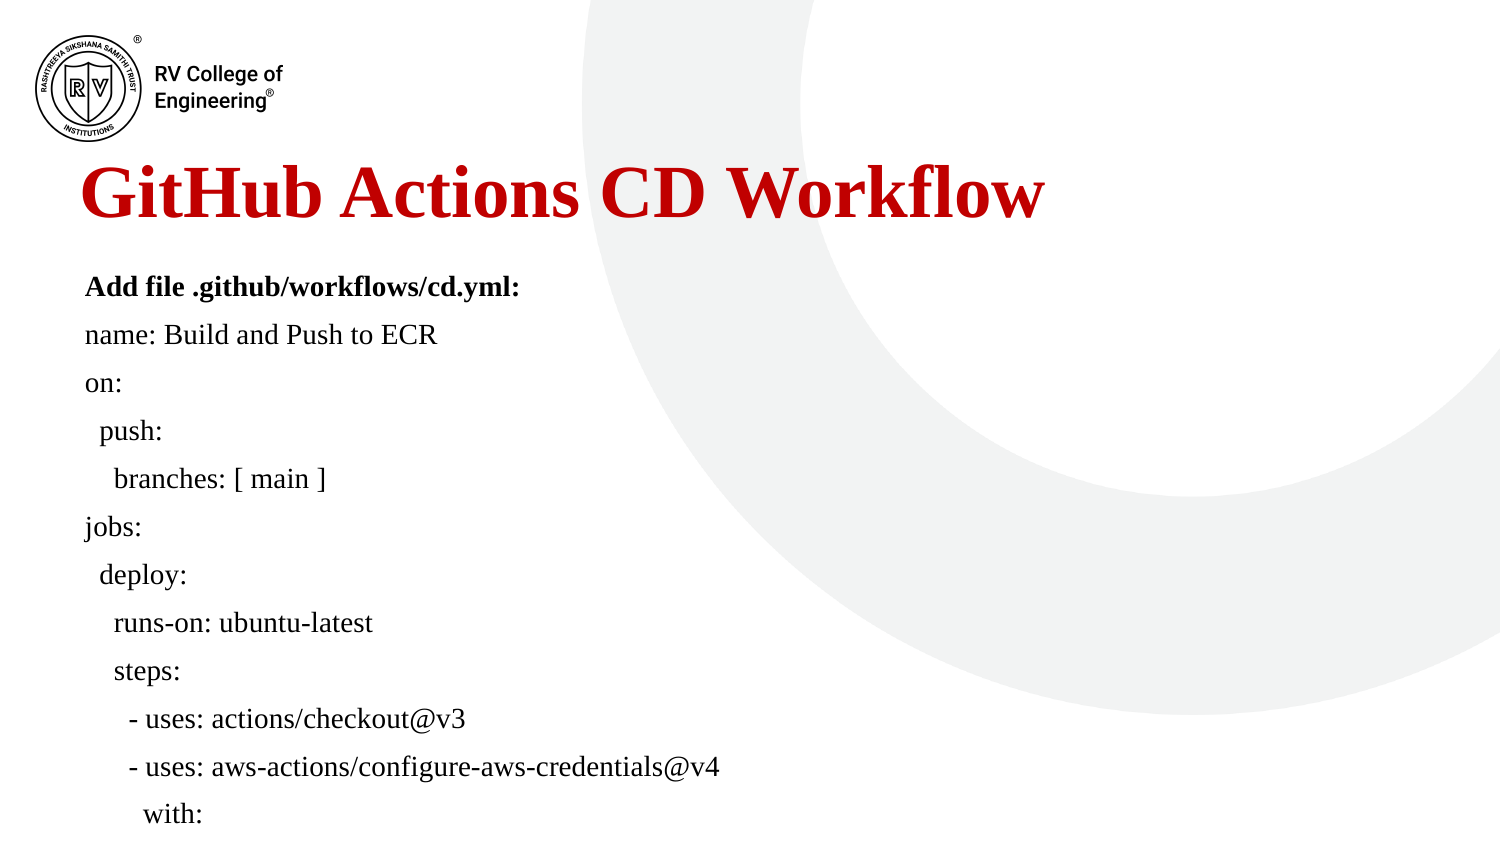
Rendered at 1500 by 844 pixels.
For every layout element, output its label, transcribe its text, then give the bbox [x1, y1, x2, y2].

picture [0, 0, 1500, 844]
list Add file .github/workflows/cd.yml: name: Build and Push to ECR on: push: branches: [ main ] jobs: deploy: runs-on: ubuntu-latest steps: - uses: actions/checkout@v3 - uses: aws-actions/configure-aws-credentials@v4 with: aws-access-key-id: ${{ secrets.AWS_ACCESS_KEY_ID }} aws-secret-access-key: ${{ secrets.AWS_SECRET_ACCESS_KEY }} aws-region: ${{ secrets.AWS_REGION }} - run: | IMAGE_URI=${{ secrets.AWS_ACCOUNT_ID }}.dkr.ecr.${{ secrets.AWS_REGION }}.amazonaws.com/${{ secrets.ECR_REPOSITORY }} docker build -t $IMAGE_URI . docker push $IMAGE_URI [51, 247, 1449, 808]
title GitHub Actions CD Workflow [64, 127, 1462, 222]
